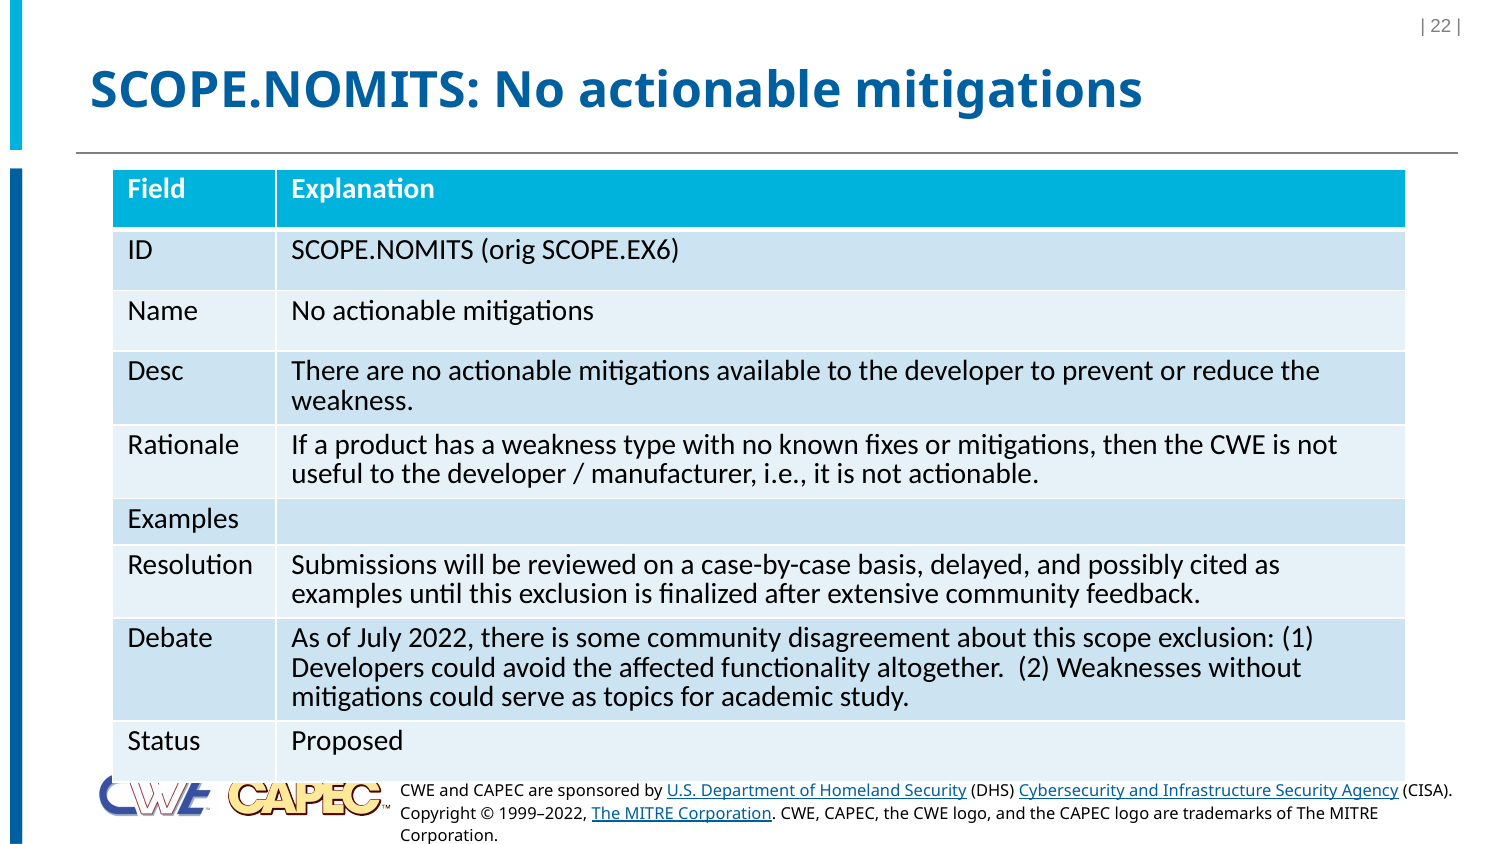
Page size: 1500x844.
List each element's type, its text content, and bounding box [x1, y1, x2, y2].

table_cell Name [113, 291, 275, 350]
table_cell As of July 2022, there is some community disagreement about this scope exclusion: (1) Developers could avoid the affected functionality altogether. (2) Weaknesses without mitigations could serve as topics for academic study. [277, 619, 1405, 720]
table_cell Resolution [113, 546, 275, 617]
table_cell ID [113, 232, 275, 290]
table_cell Submissions will be reviewed on a case-by-case basis, delayed, and possibly cited as examples until this exclusion is finalized after extensive community feedback. [277, 546, 1405, 617]
slide_number | 22 | [1264, 6, 1482, 38]
table_cell [277, 499, 1405, 544]
table_cell Desc [113, 352, 275, 424]
title SCOPE.NOMITS: No actionable mitigations [75, 45, 1459, 138]
picture [98, 772, 395, 824]
table_cell Examples [113, 499, 275, 544]
table_cell Proposed [277, 722, 1405, 781]
table_header Field [113, 170, 275, 227]
table_cell No actionable mitigations [277, 291, 1405, 350]
table_cell Rationale [113, 426, 275, 498]
table_cell If a product has a weakness type with no known fixes or mitigations, then the CWE is not useful to the developer / manufacturer, i.e., it is not actionable. [277, 426, 1405, 498]
table_header Explanation [277, 170, 1405, 227]
table_cell Debate [113, 619, 275, 720]
table_cell There are no actionable mitigations available to the developer to prevent or reduce the weakness. [277, 352, 1405, 424]
table_cell SCOPE.NOMITS (orig SCOPE.EX6) [277, 232, 1405, 290]
table_cell Status [113, 722, 275, 781]
